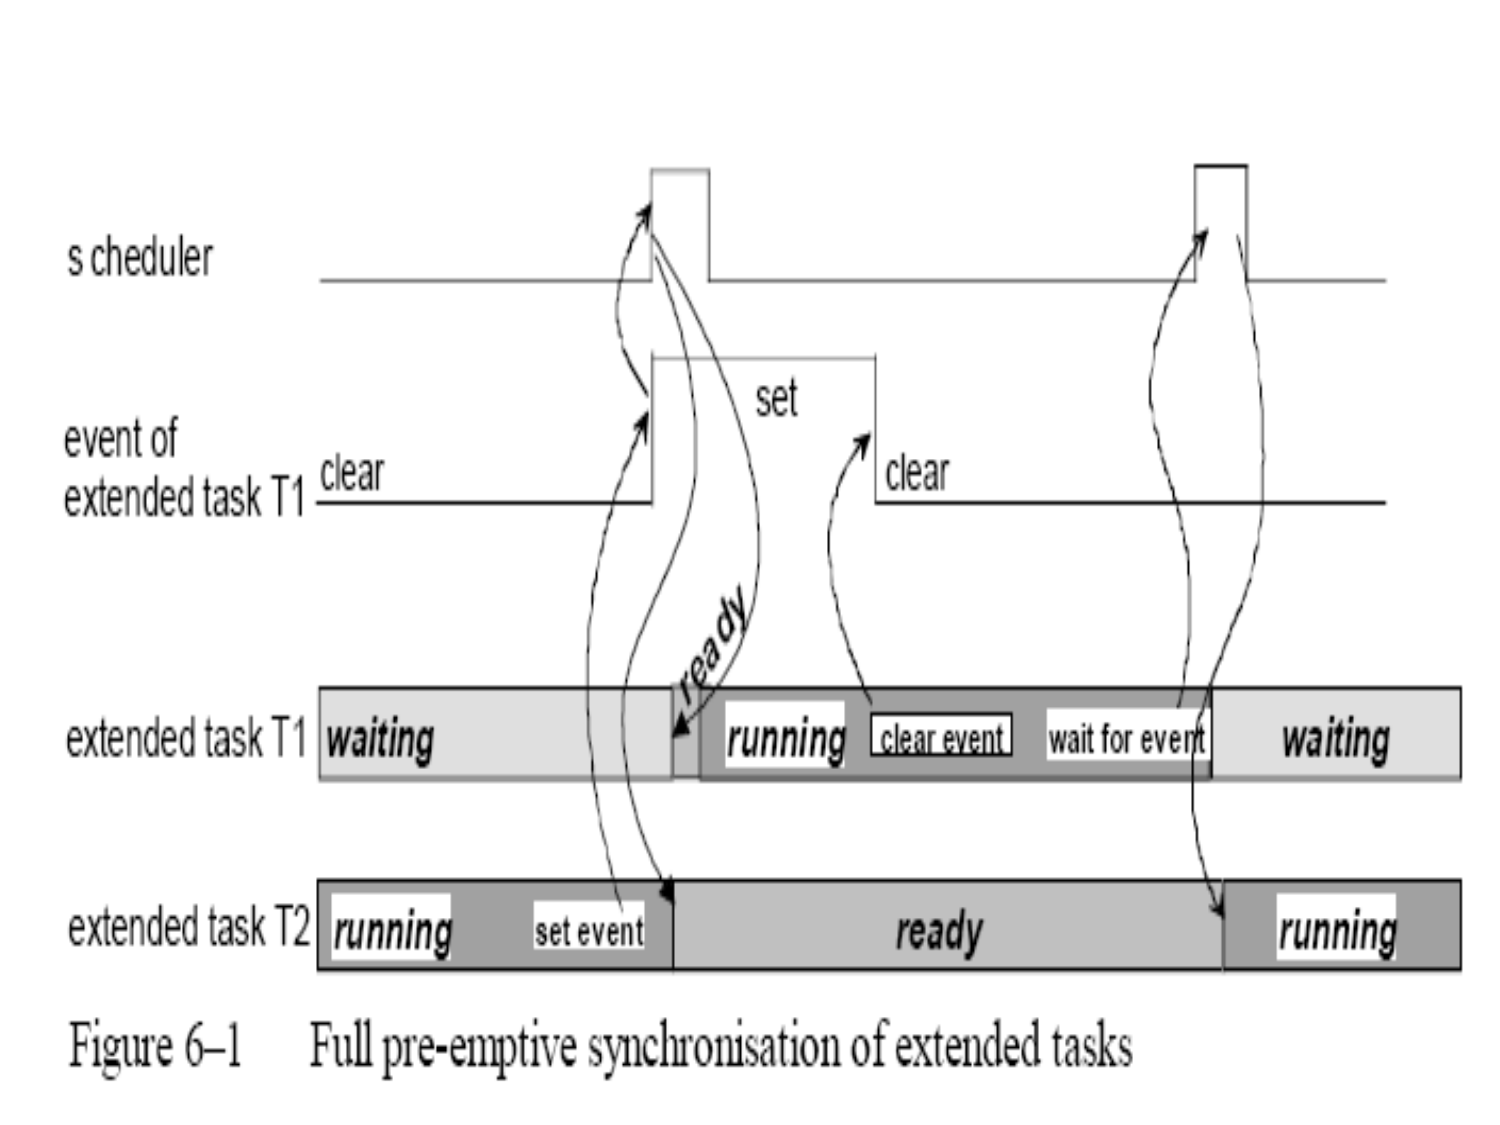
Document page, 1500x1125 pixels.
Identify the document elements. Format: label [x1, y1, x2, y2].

picture [0, 999, 1500, 1125]
list [0, 0, 1500, 999]
